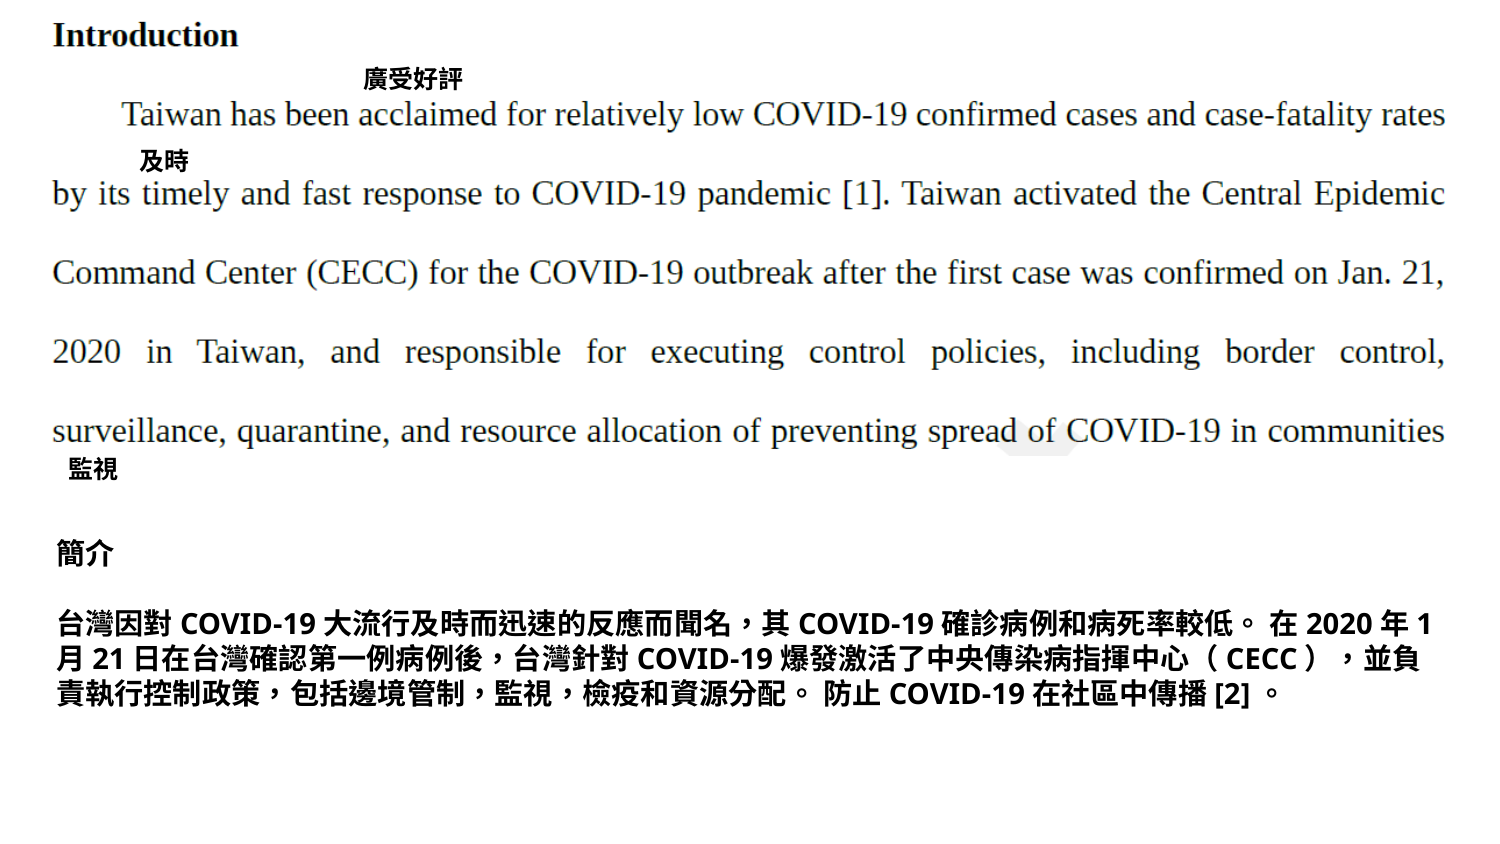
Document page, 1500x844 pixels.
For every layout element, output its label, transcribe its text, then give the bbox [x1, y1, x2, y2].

text_box 監視 [53, 465, 134, 492]
text_box 簡介 台灣因對COVID-19大流行及時而迅速的反應而聞名，其COVID-19確診病例和病死率較低。 在2020年1月21日在台灣確認第一例病例後，台灣針對COVID-19爆發激活了中央傳染病指揮中心（CECC），並負責執行控制政策，包括邊境管制，監視，檢疫和資源分配。 防止COVID-19在社區中傳播[2]。 [41, 528, 1459, 718]
picture [41, 8, 1459, 457]
